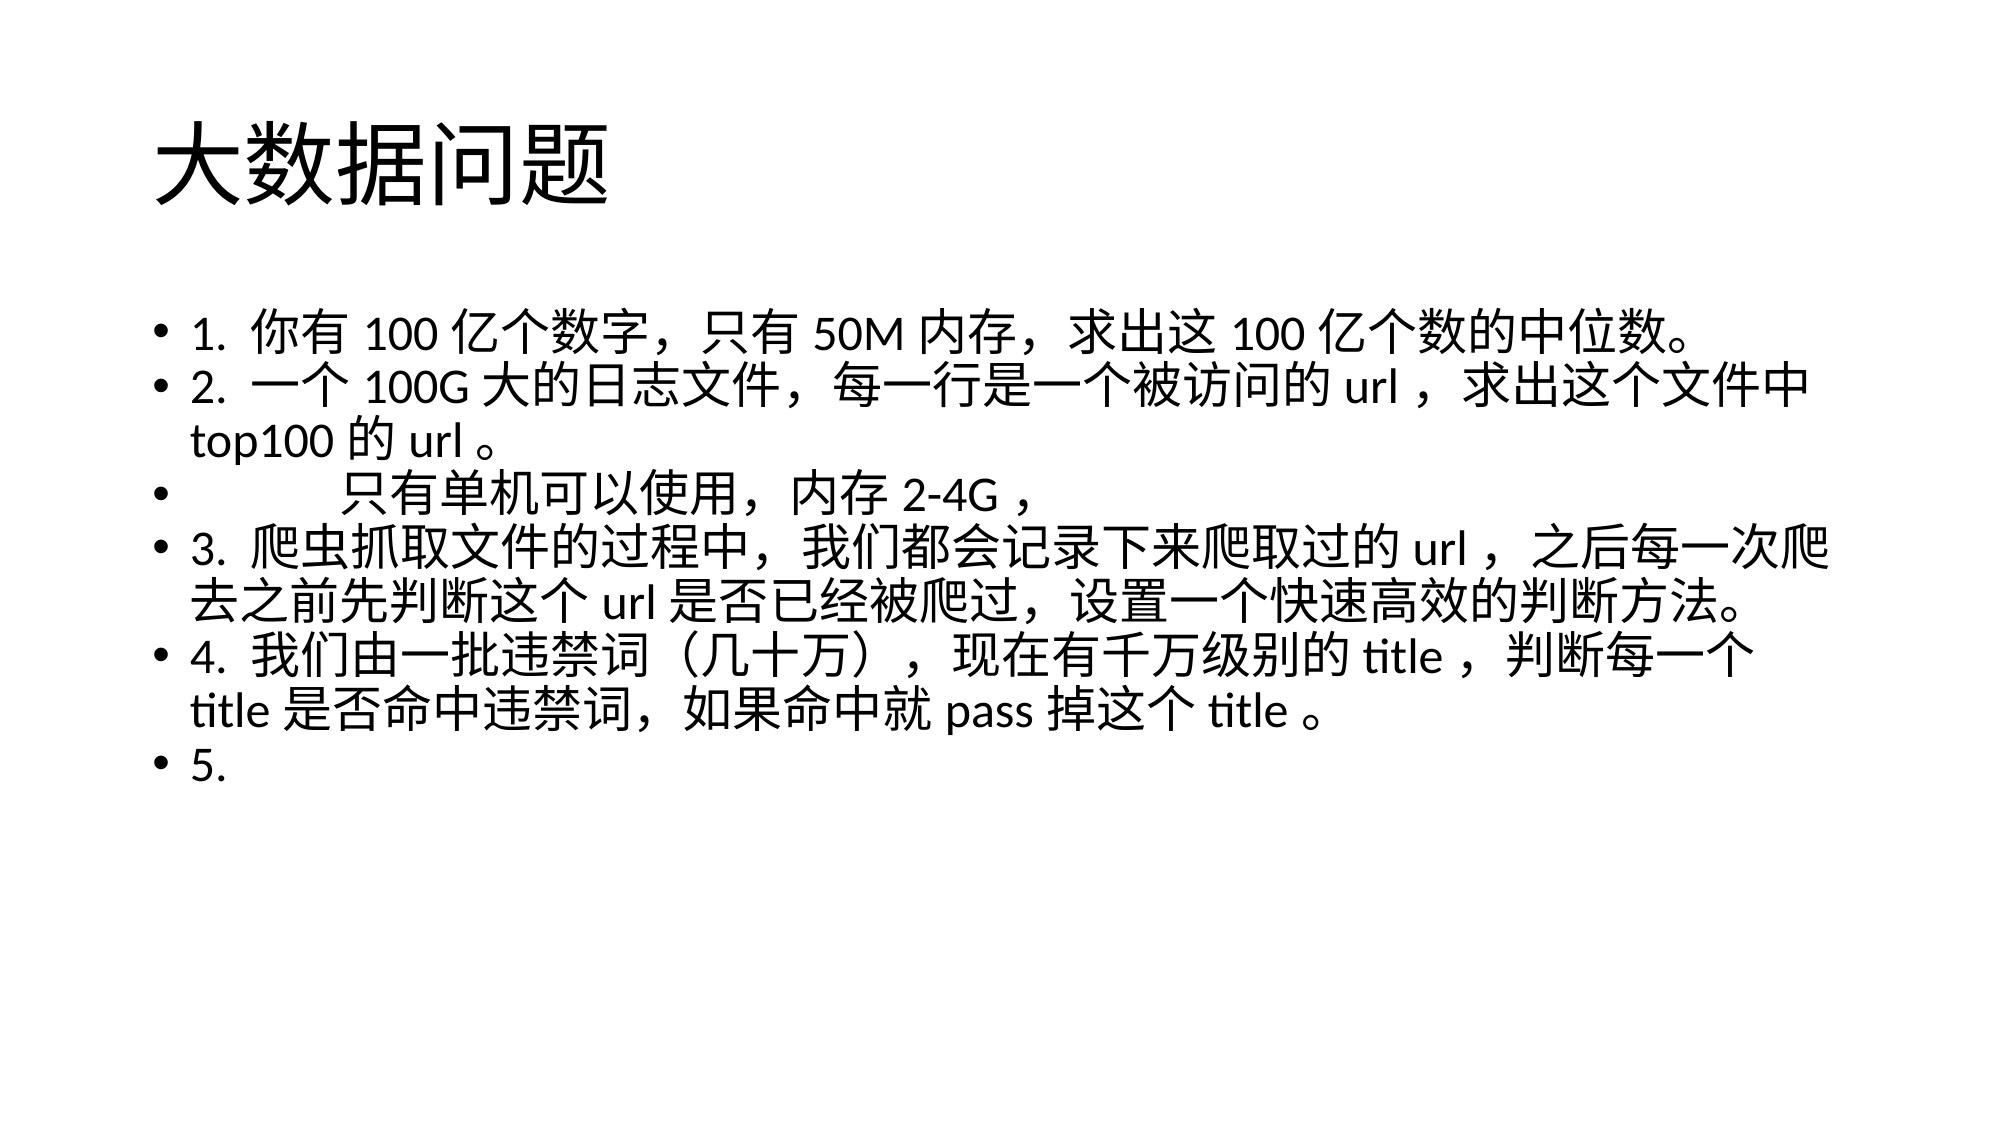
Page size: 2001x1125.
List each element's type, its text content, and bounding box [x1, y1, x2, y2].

text_box 大数据问题 [137, 59, 1863, 278]
text_box 1. 你有100亿个数字，只有50M内存，求出这100亿个数的中位数。 2. 一个100G大的日志文件，每一行是一个被访问的url，求出这个文件中top100的url。 只有单机可以使用，内存2-4G， 3. 爬虫抓取文件的过程中，我们都会记录下来爬取过的url，之后每一次爬去之前先判断这个url是否已经被爬过，设置一个快速高效的判断方法。 4. 我们由一批违禁词（几十万），现在有千万级别的title，判断每一个title是否命中违禁词，如果命中就pass掉这个title。 5. [137, 299, 1863, 1014]
